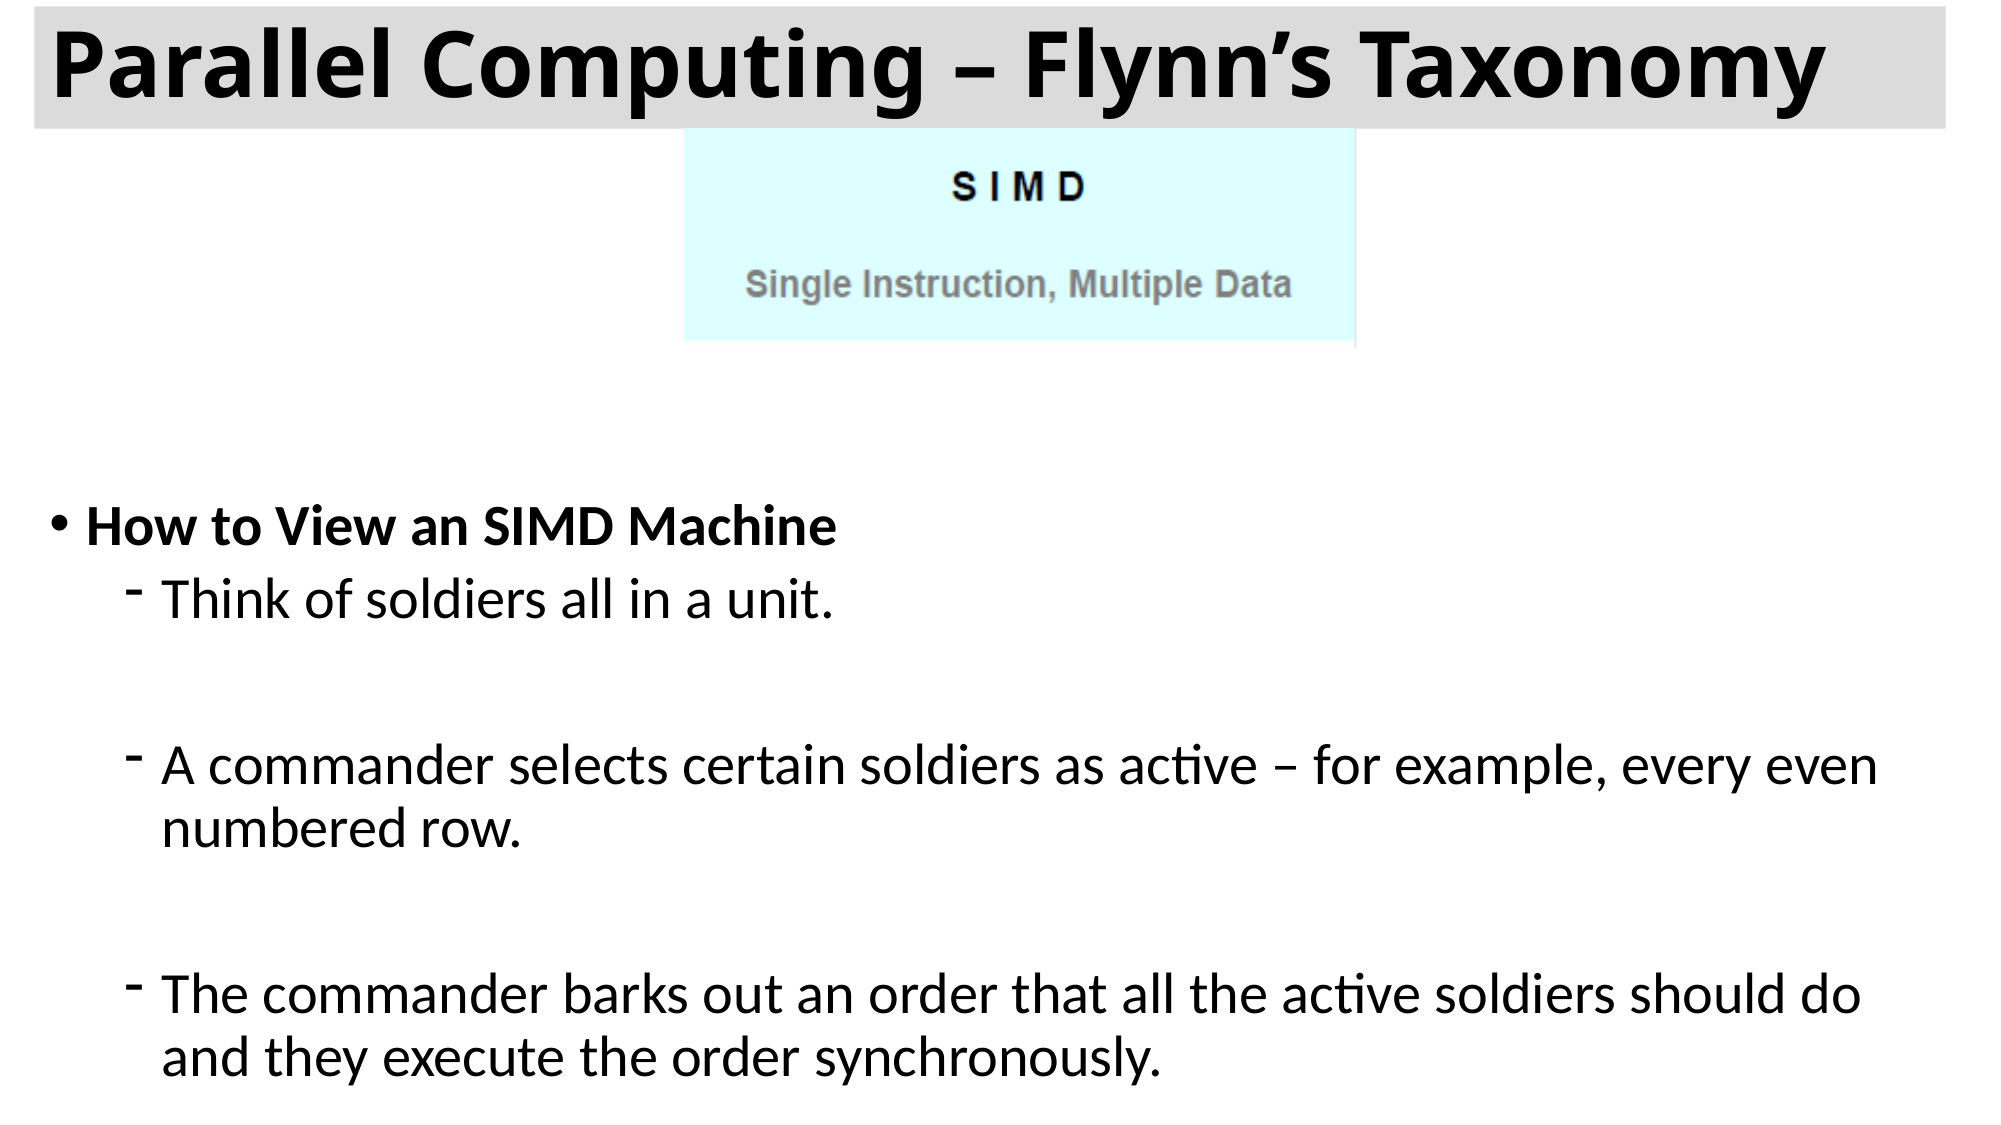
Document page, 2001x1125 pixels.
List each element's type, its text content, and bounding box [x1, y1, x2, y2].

picture [683, 128, 1357, 348]
list How to View an SIMD Machine Think of soldiers all in a unit. A commander selects certain soldiers as active – for example, every even numbered row. The commander barks out an order that all the active soldiers should do and they execute the order synchronously. [34, 145, 1946, 1072]
title Parallel Computing – Flynn’s Taxonomy [34, 6, 1946, 129]
